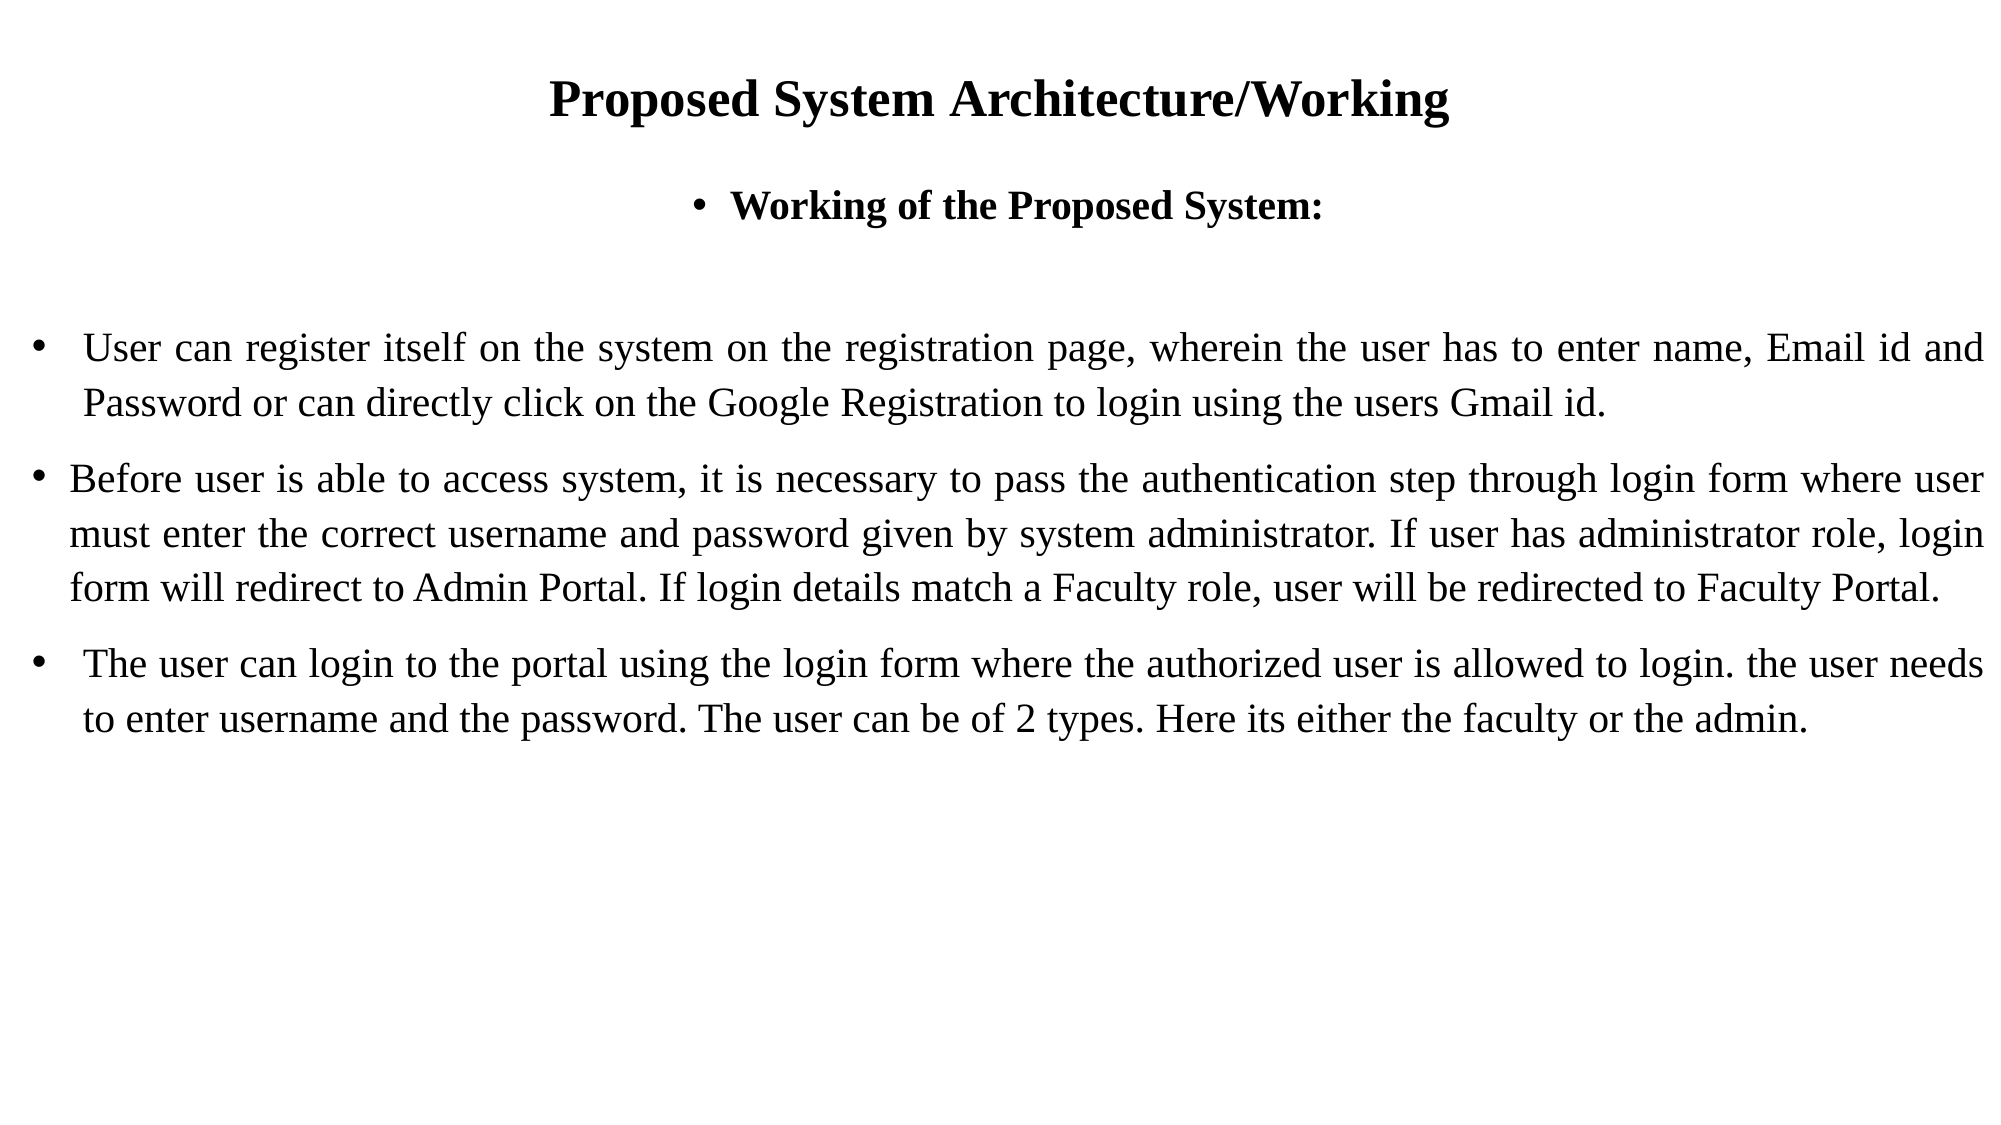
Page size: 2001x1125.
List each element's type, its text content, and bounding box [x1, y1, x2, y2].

title Proposed System Architecture/Working [353, 0, 1647, 176]
list Working of the Proposed System: User can register itself on the system on the registration page, wherein the user has to enter name, Email id and Password or can directly click on the Google Registration to login using the users Gmail id. Before user is able to access system, it is necessary to pass the authentication step through login form where user must enter the correct username and password given by system administrator. If user has administrator role, login form will redirect to Admin Portal. If login details match a Faculty role, user will be redirected to Faculty Portal. The user can login to the portal using the login form where the authorized user is allowed to login. the user needs to enter username and the password. The user can be of 2 types. Here its either the faculty or the admin. [16, 176, 2000, 1125]
